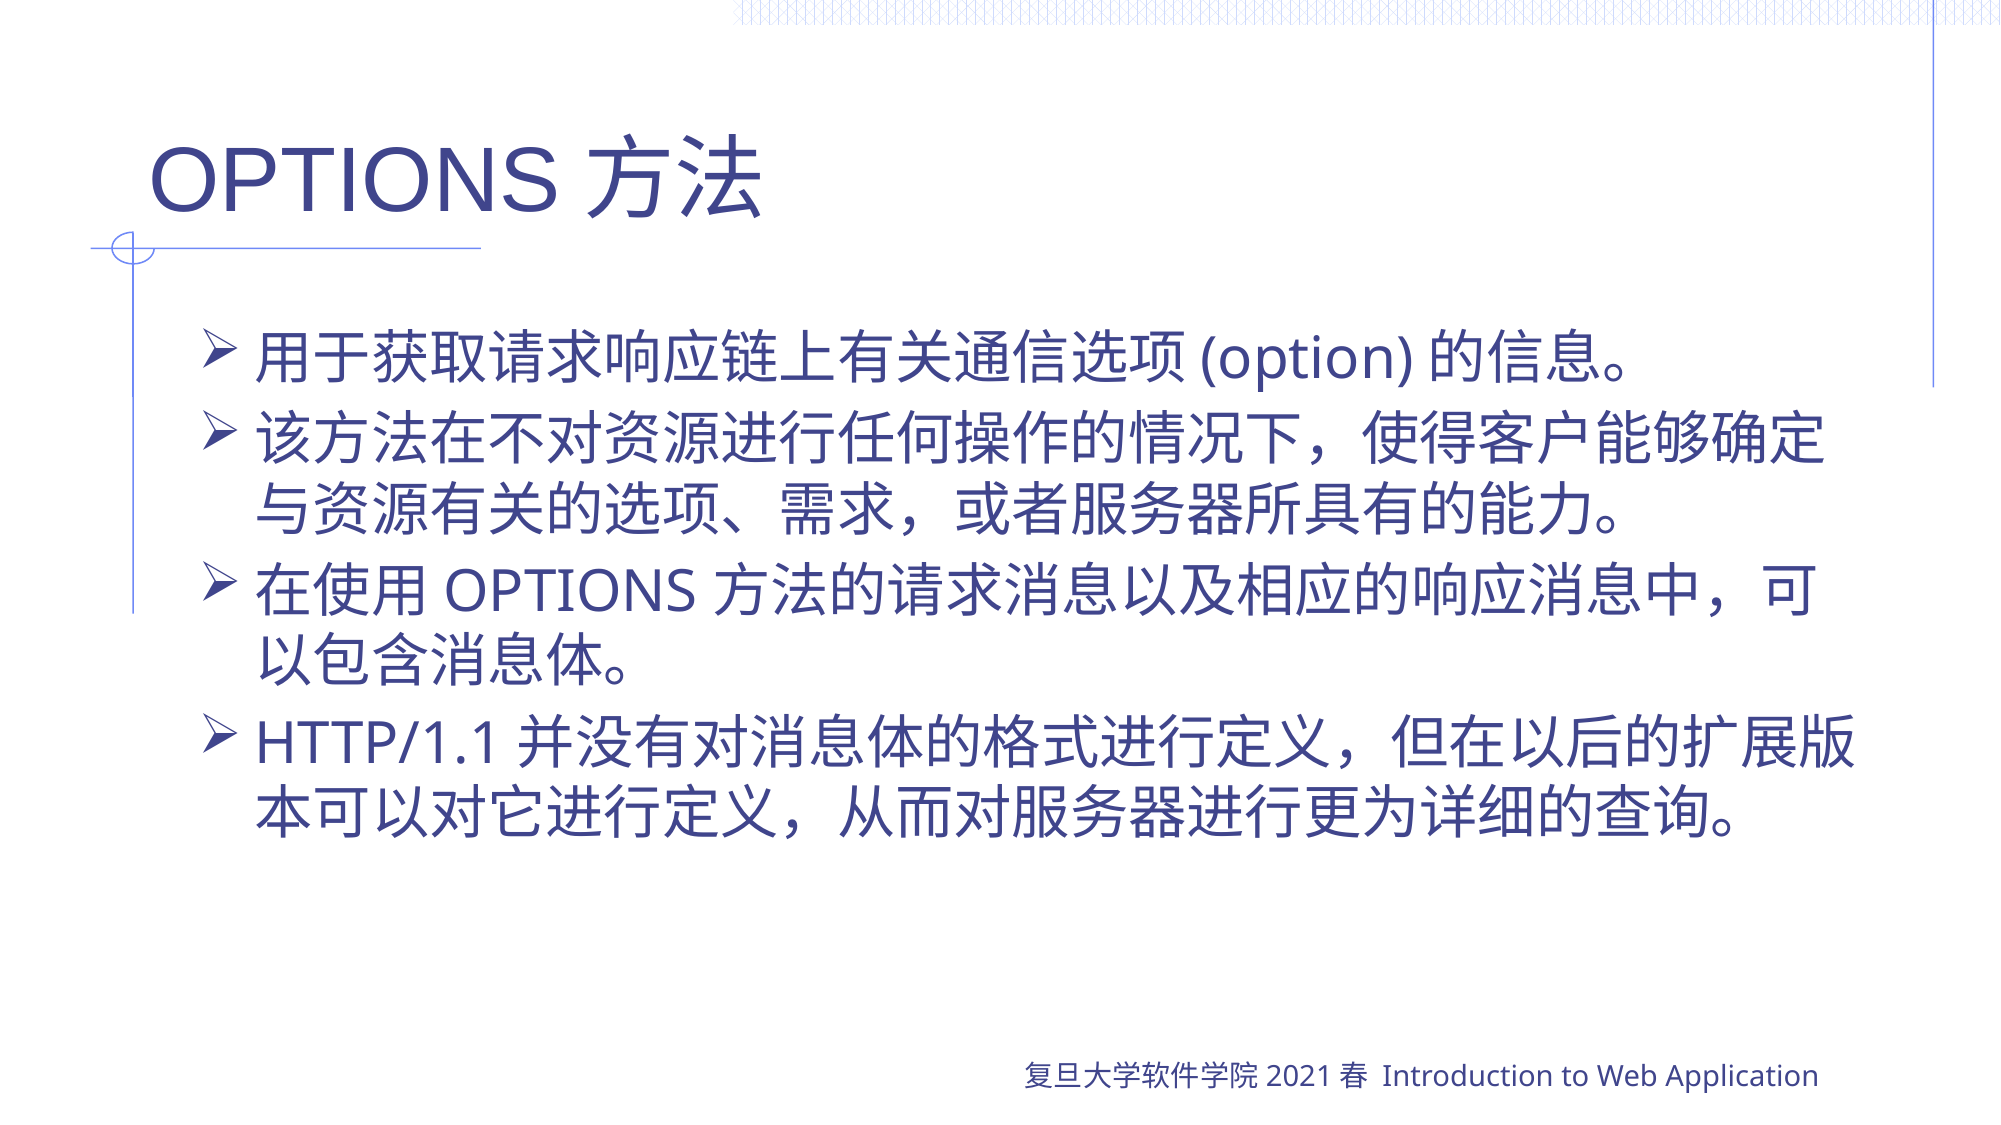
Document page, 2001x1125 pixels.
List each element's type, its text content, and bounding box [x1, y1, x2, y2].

list 用于获取请求响应链上有关通信选项(option)的信息。 该方法在不对资源进行任何操作的情况下，使得客户能够确定与资源有关的选项、需求，或者服务器所具有的能力。 在使用OPTIONS方法的请求消息以及相应的响应消息中，可以包含消息体。 HTTP/1.1并没有对消息体的格式进行定义，但在以后的扩展版本可以对它进行定义，从而对服务器进行更为详细的查询。 [183, 312, 1884, 988]
title OPTIONS方法 [133, 50, 1834, 238]
